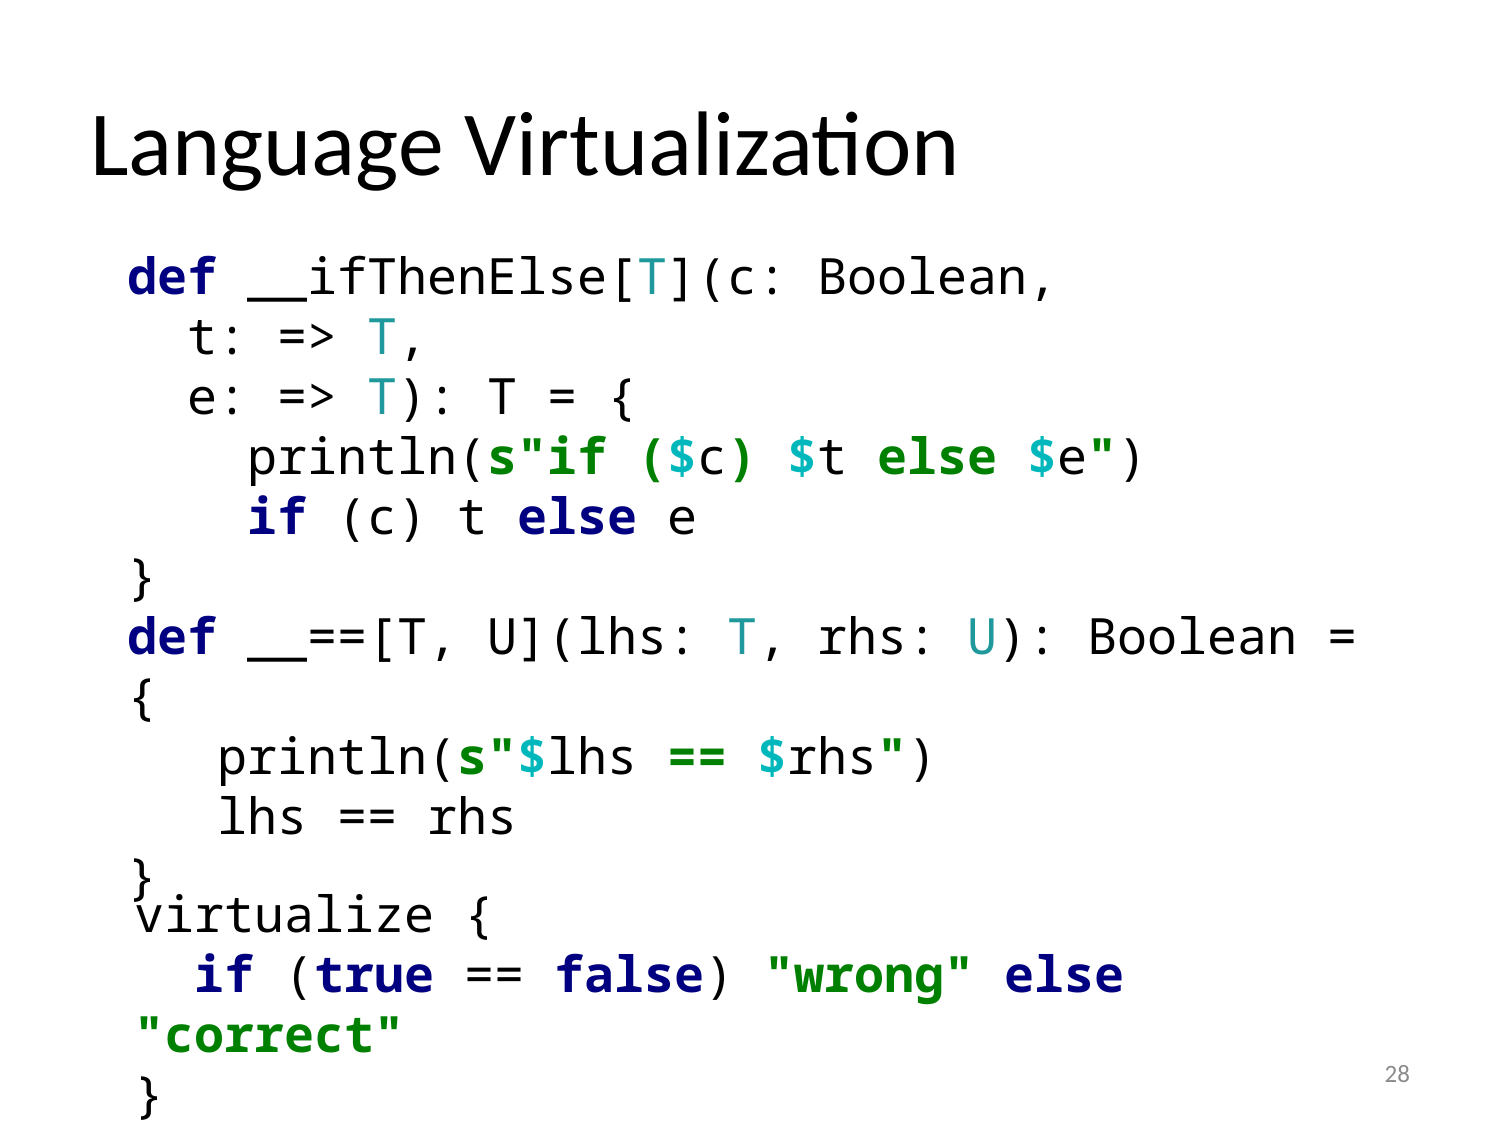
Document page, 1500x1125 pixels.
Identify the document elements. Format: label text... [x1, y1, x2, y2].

title Language Virtualization [75, 45, 1425, 233]
text_box def __ifThenElse[T](c: Boolean, t: => T, e: => T): T = { println(s"if ($c) $t else $e") if (c) t else e } def __==[T, U](lhs: T, rhs: U): Boolean = { println(s"$lhs == $rhs") lhs == rhs } [112, 237, 1413, 913]
slide_number 28 [1365, 1042, 1425, 1103]
text_box virtualize { if (true == false) "wrong" else "correct" } [119, 913, 1365, 1125]
